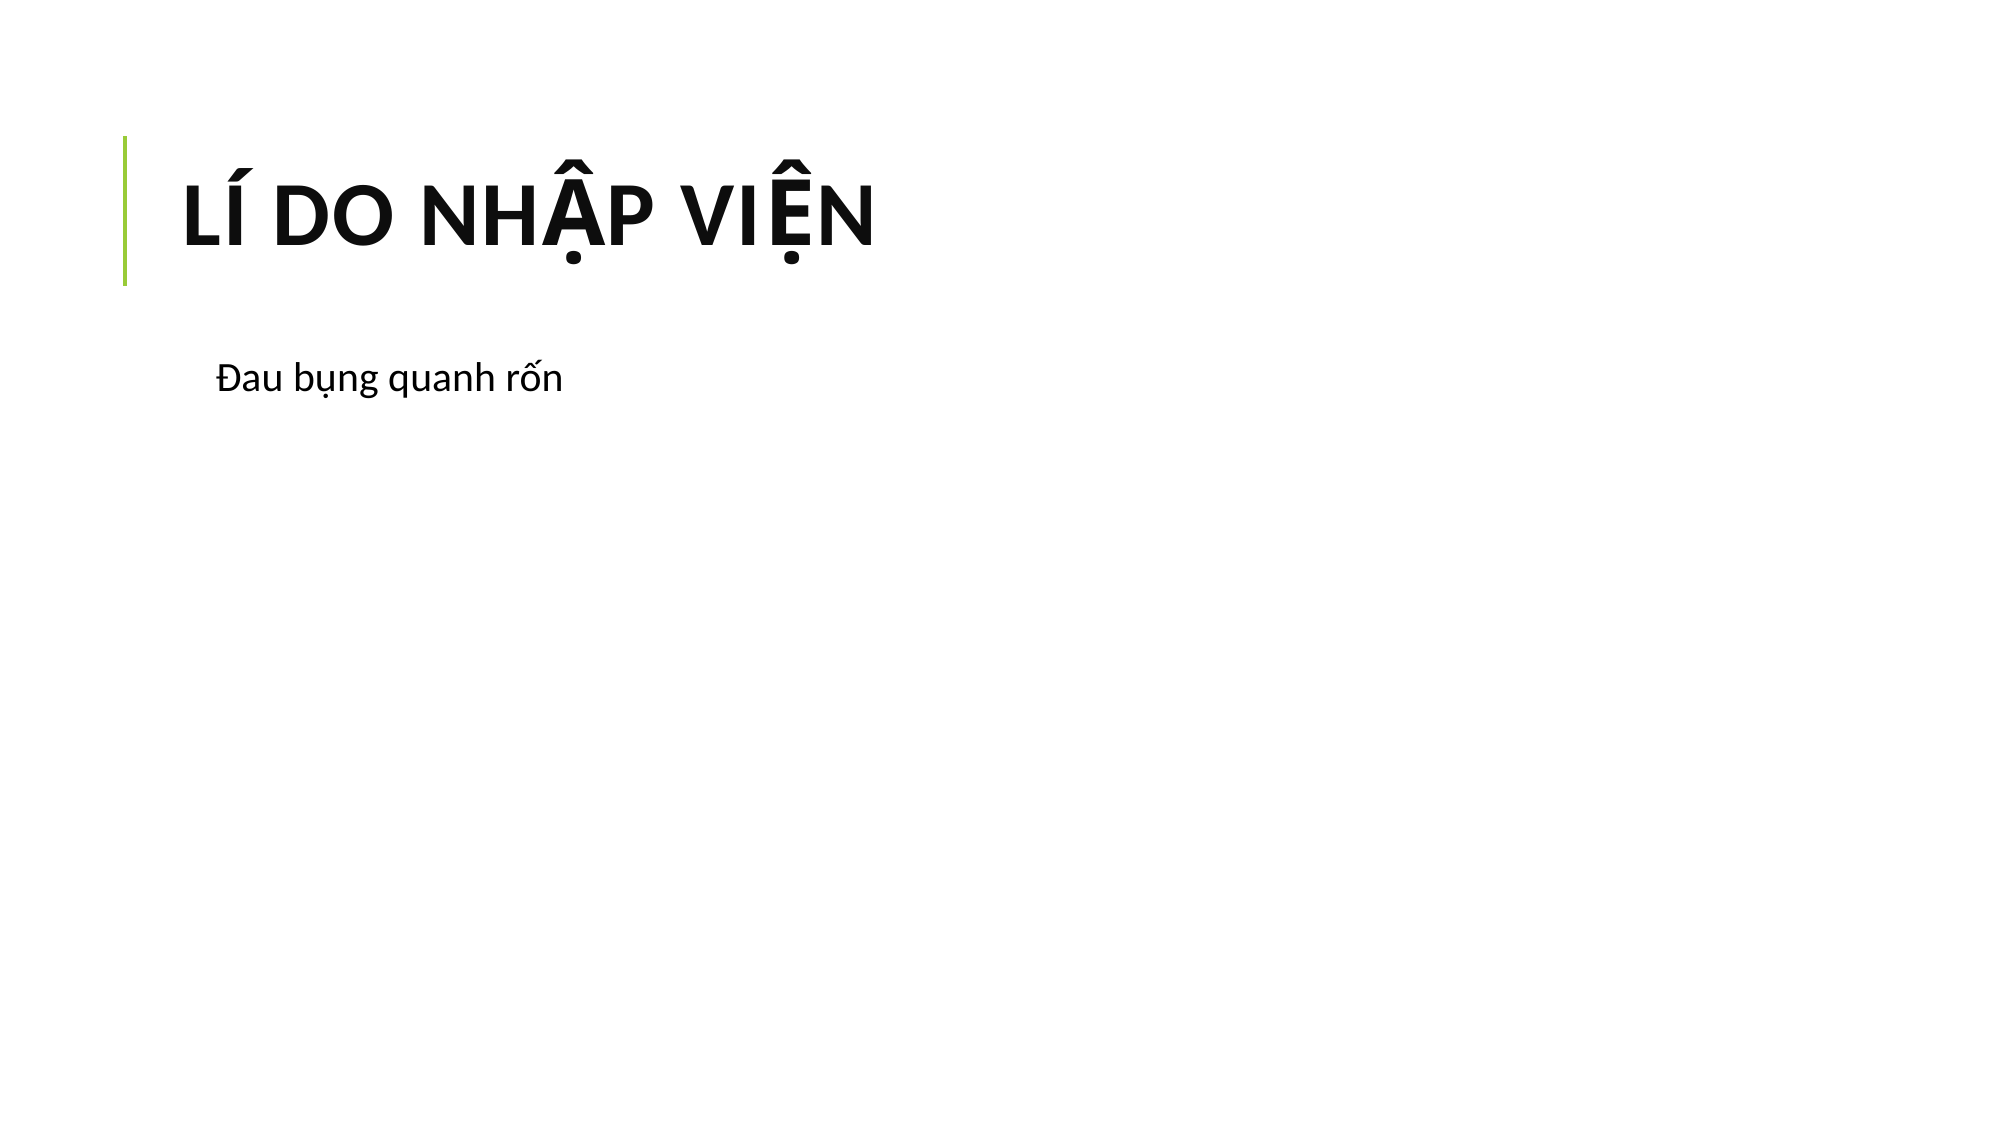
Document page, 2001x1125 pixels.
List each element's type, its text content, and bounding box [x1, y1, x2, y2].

title LÍ DO NHẬP VIỆN [168, 96, 1763, 317]
list Đau bụng quanh rốn [168, 317, 1763, 1035]
